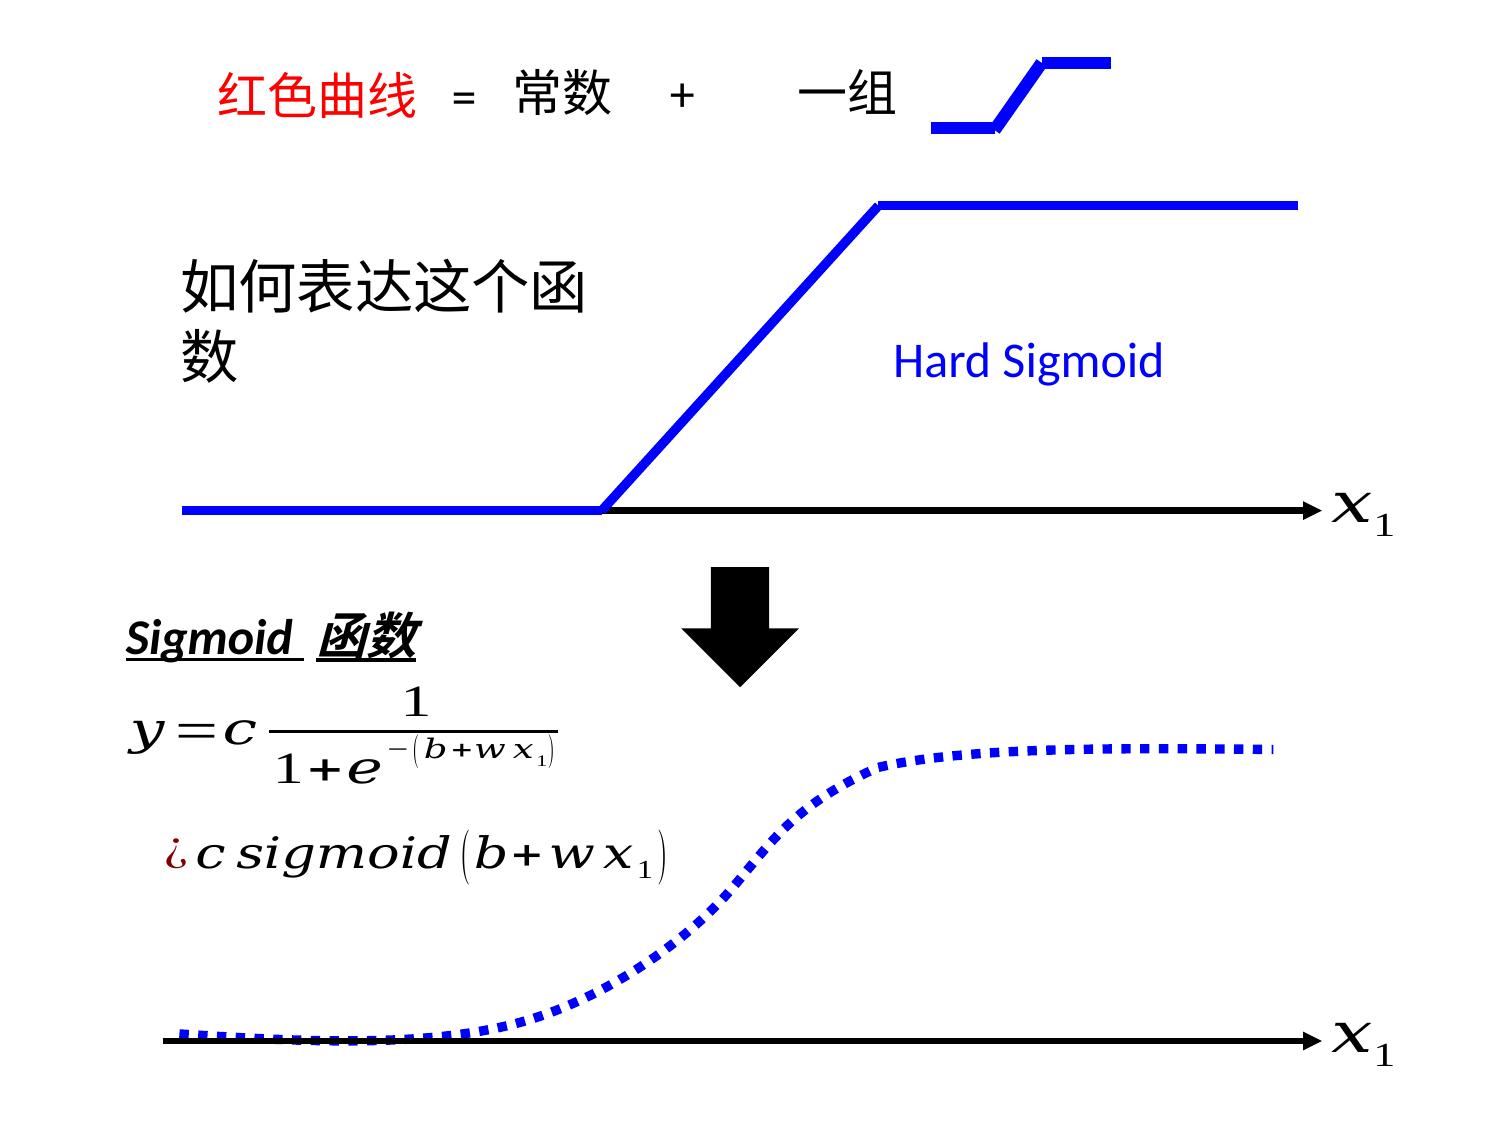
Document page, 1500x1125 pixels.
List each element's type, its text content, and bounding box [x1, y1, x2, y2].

text_box [179, 747, 1274, 1038]
text_box 如何表达这个函数 [165, 243, 601, 398]
text_box [681, 567, 799, 688]
text_box Sigmoid 函数 [111, 597, 553, 672]
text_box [202, 54, 1112, 133]
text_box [601, 205, 879, 511]
text_box Hard Sigmoid [879, 320, 1356, 395]
